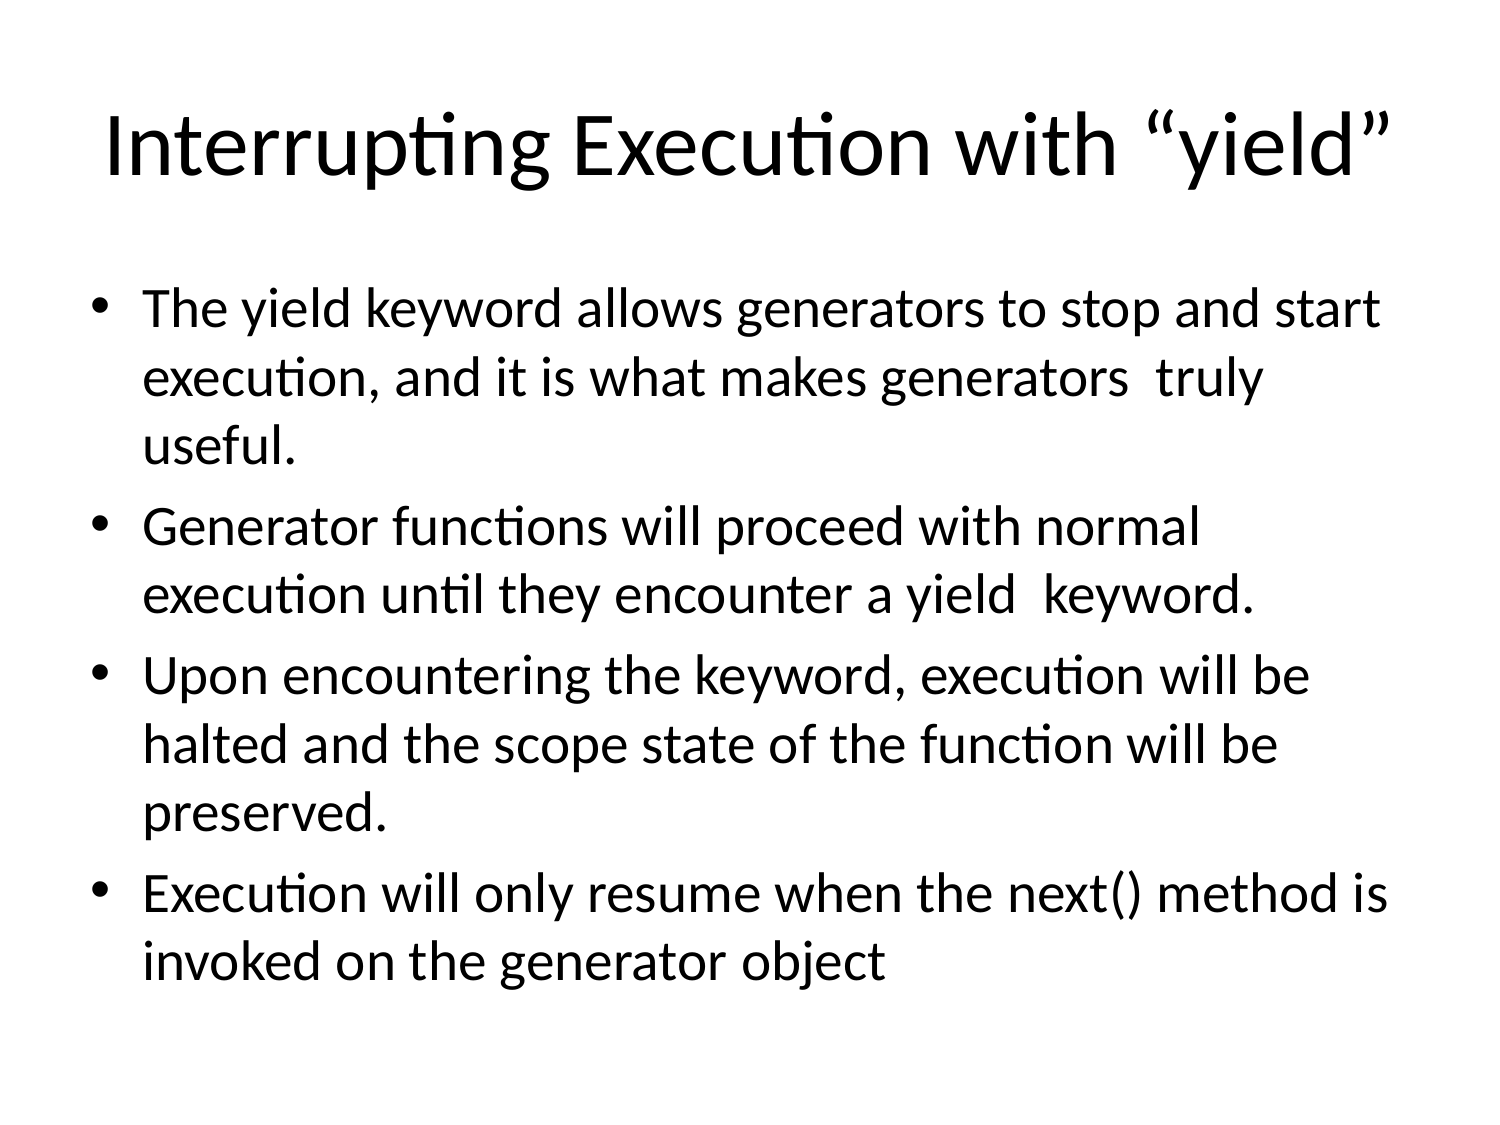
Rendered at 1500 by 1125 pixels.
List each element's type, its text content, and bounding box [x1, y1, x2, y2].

title Interrupting Execution with “yield” [75, 45, 1425, 233]
list The yield keyword allows generators to stop and start execution, and it is what makes generators truly useful. Generator functions will proceed with normal execution until they encounter a yield keyword. Upon encountering the keyword, execution will be halted and the scope state of the function will be preserved. Execution will only resume when the next() method is invoked on the generator object [75, 262, 1425, 1005]
